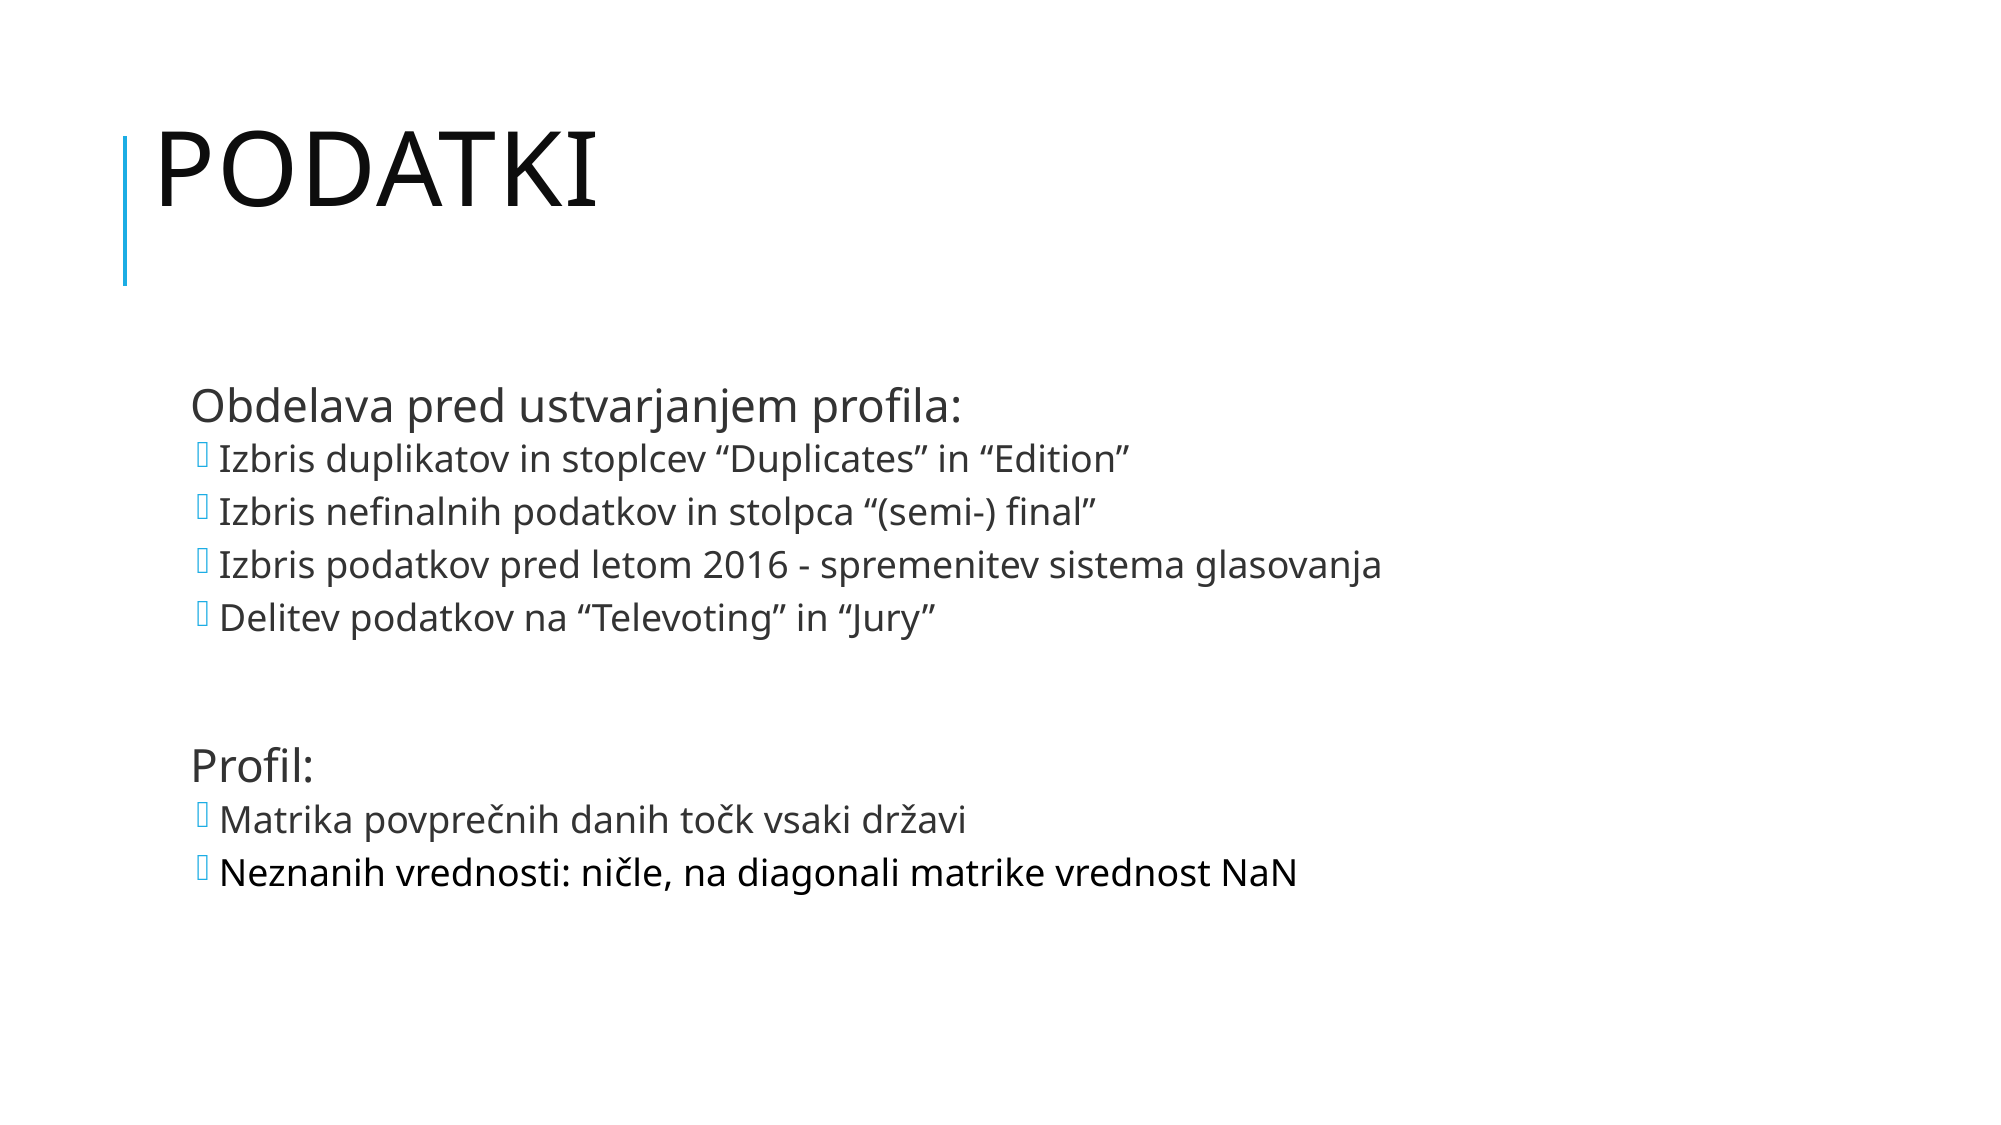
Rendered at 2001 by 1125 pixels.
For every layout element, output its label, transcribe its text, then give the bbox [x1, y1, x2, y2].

list Obdelava pred ustvarjanjem profila: Izbris duplikatov in stoplcev “Duplicates” in “Edition” Izbris nefinalnih podatkov in stolpca “(semi-) final” Izbris podatkov pred letom 2016 - spremenitev sistema glasovanja Delitev podatkov na “Televoting” in “Jury” Profil: Matrika povprečnih danih točk vsaki državi Neznanih vrednosti: ničle, na diagonali matrike vrednost NaN [168, 375, 1763, 1035]
title Podatki [137, 67, 1863, 286]
